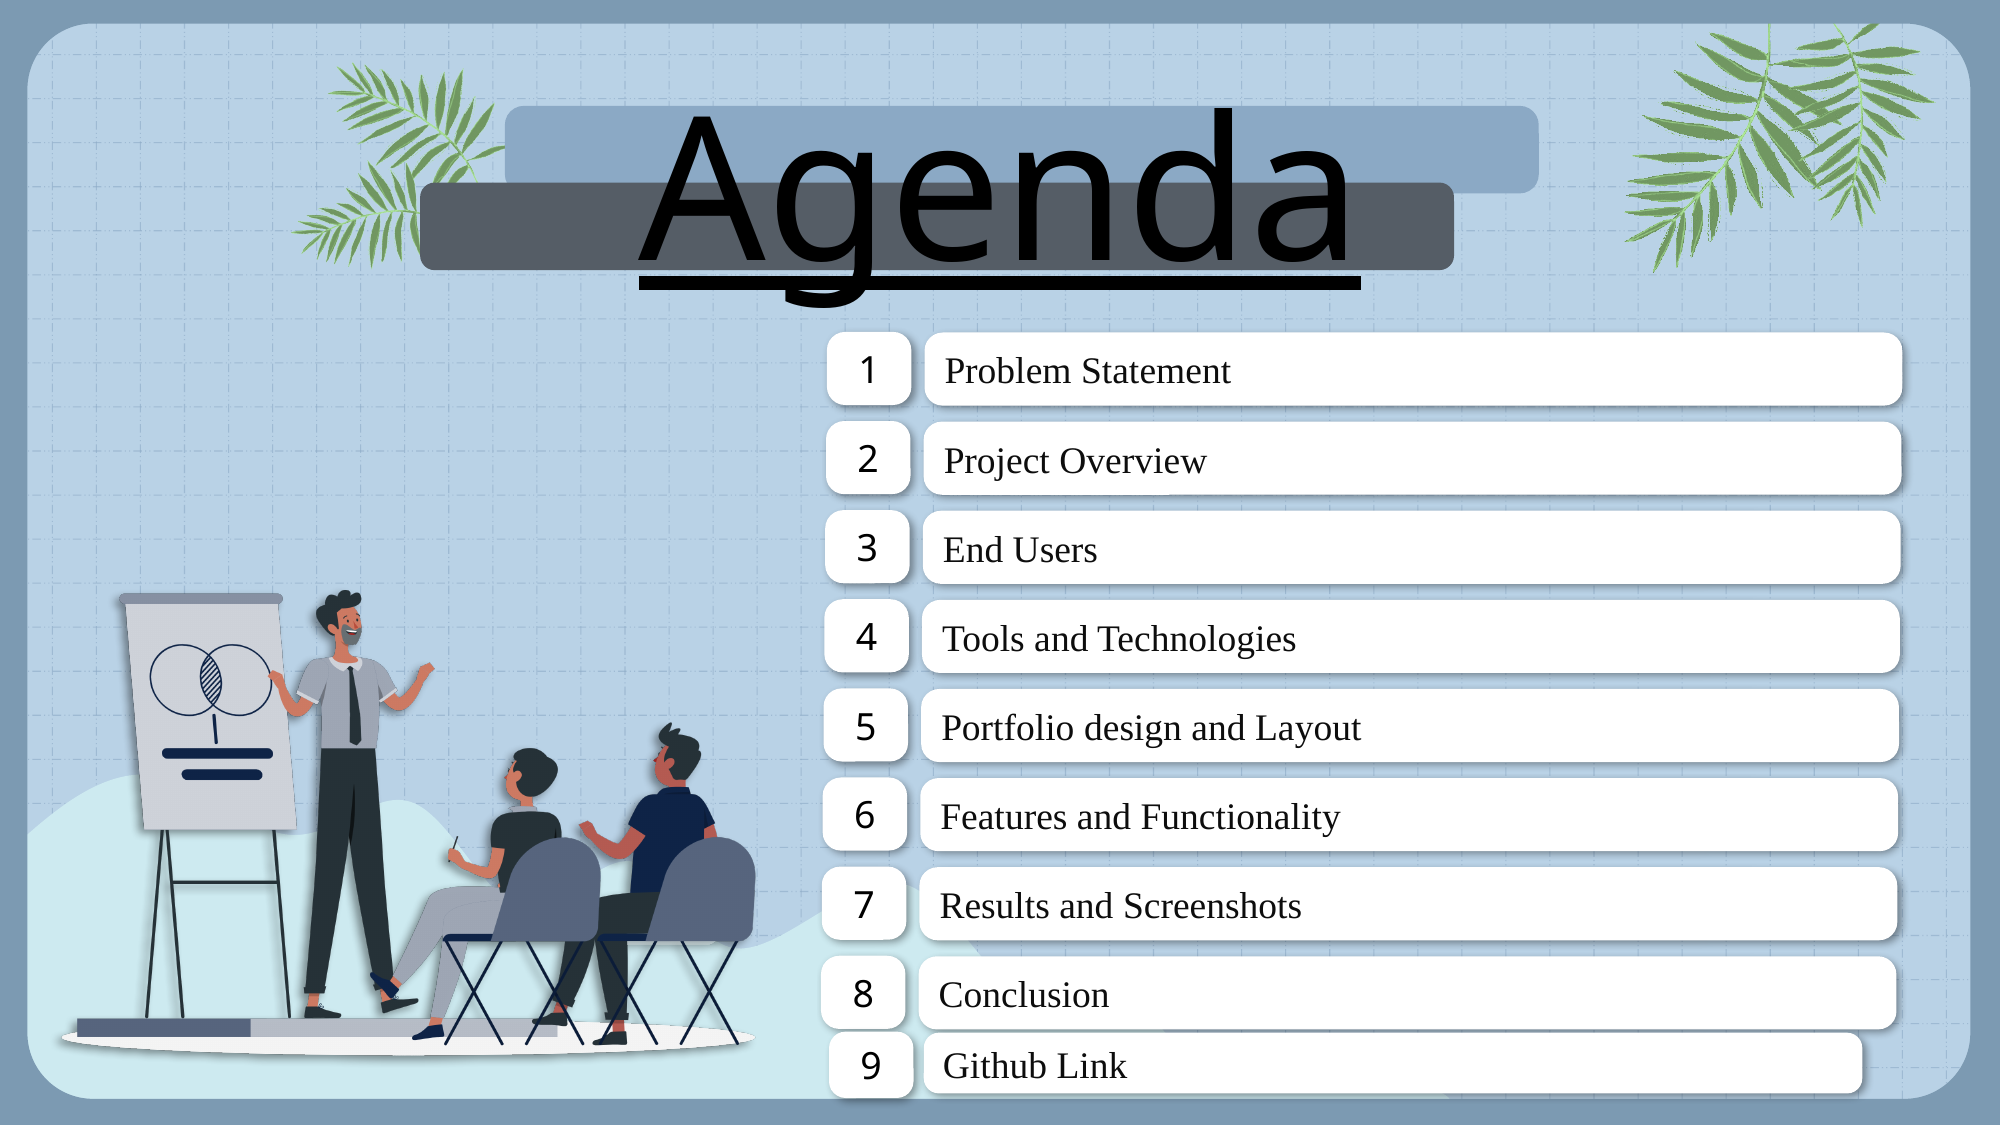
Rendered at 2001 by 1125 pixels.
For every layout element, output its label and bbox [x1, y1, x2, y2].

text_box [1553, 0, 1962, 274]
text_box [0, 0, 2000, 1125]
text_box [297, 36, 534, 323]
picture [31, 553, 788, 1071]
